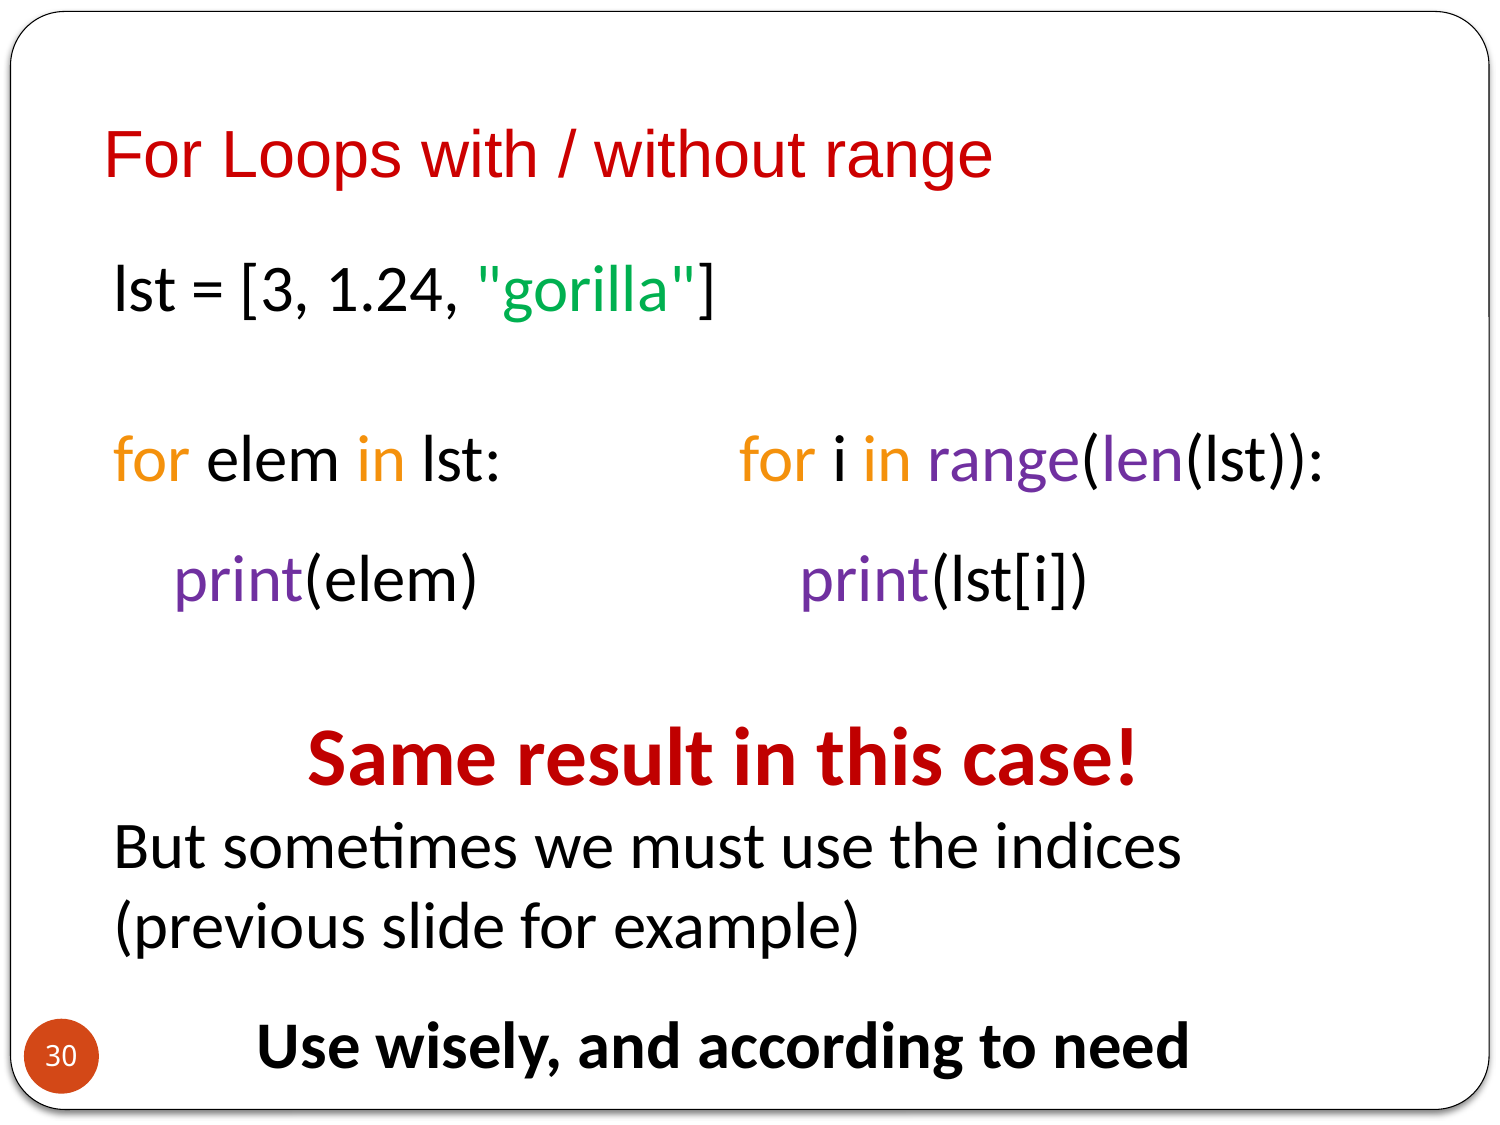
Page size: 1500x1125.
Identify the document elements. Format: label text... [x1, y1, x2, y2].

slide_number 30 [23, 1018, 98, 1094]
text_box lst = [3, 1.24, "gorilla"] for elem in lst: print(elem) Same result in this case! But sometimes we must use the indices (previous slide for example) Use wisely, and according to need [98, 237, 1350, 1090]
text_box For Loops with / without range [88, 89, 1439, 213]
text_box for i in range(len(lst)): print(lst[i]) [724, 367, 1400, 623]
